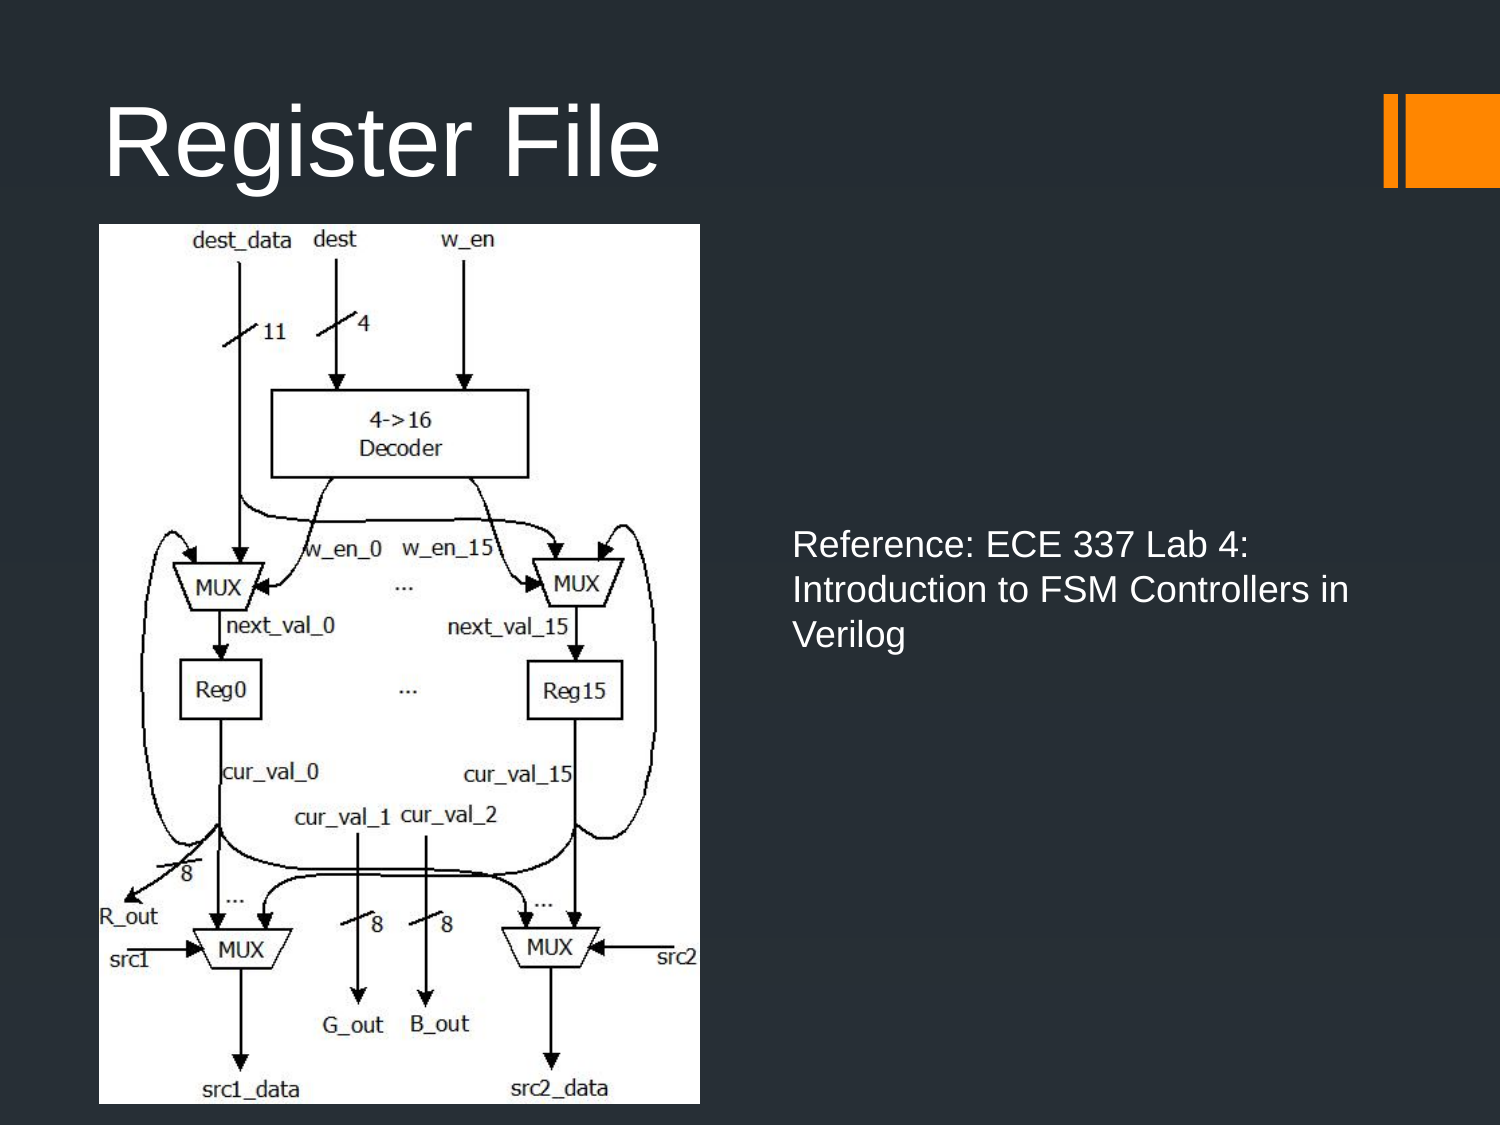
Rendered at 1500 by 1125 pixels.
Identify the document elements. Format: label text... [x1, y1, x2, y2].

text_box Reference: ECE 337 Lab 4: Introduction to FSM Controllers in Verilog [777, 512, 1415, 663]
picture [99, 224, 701, 1105]
title Register File [87, 62, 1275, 204]
